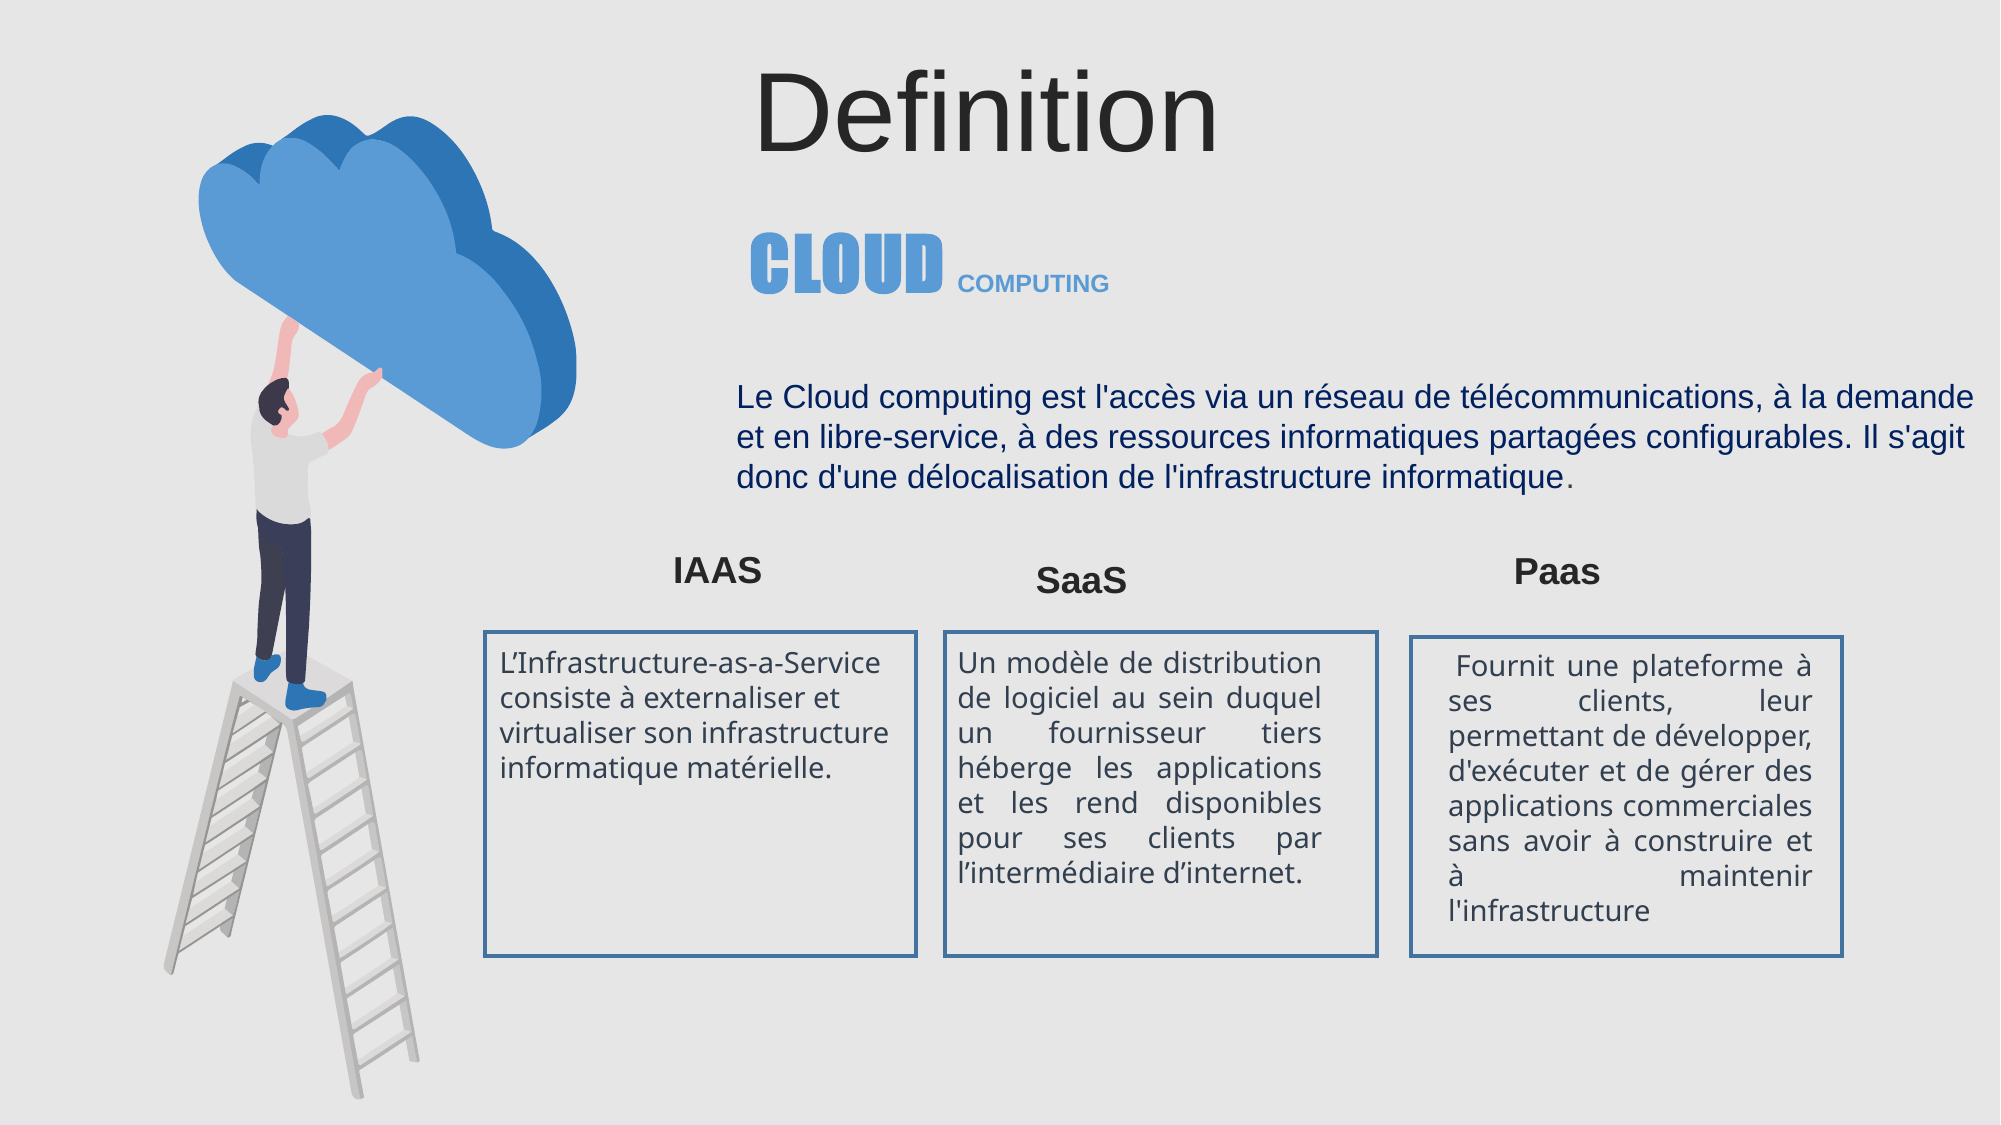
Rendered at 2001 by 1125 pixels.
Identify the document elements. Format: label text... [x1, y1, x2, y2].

text_box [1409, 635, 1844, 958]
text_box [942, 548, 1338, 967]
text_box COMPUTING [942, 259, 1851, 305]
text_box Le Cloud computing est l'accès via un réseau de télécommunications, à la demande et en libre-service, à des ressources informatiques partagées configurables. Il s'agit donc d'une délocalisation de l'infrastructure informatique. [721, 367, 2000, 503]
text_box [793, 230, 945, 297]
text_box Definition [53, 55, 1952, 175]
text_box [163, 315, 420, 1100]
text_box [198, 114, 577, 449]
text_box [1341, 553, 1768, 719]
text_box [1498, 539, 1768, 660]
text_box [748, 230, 791, 297]
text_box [720, 553, 937, 719]
text_box [1342, 727, 1379, 958]
text_box IAAS [658, 538, 927, 599]
text_box [483, 630, 918, 958]
